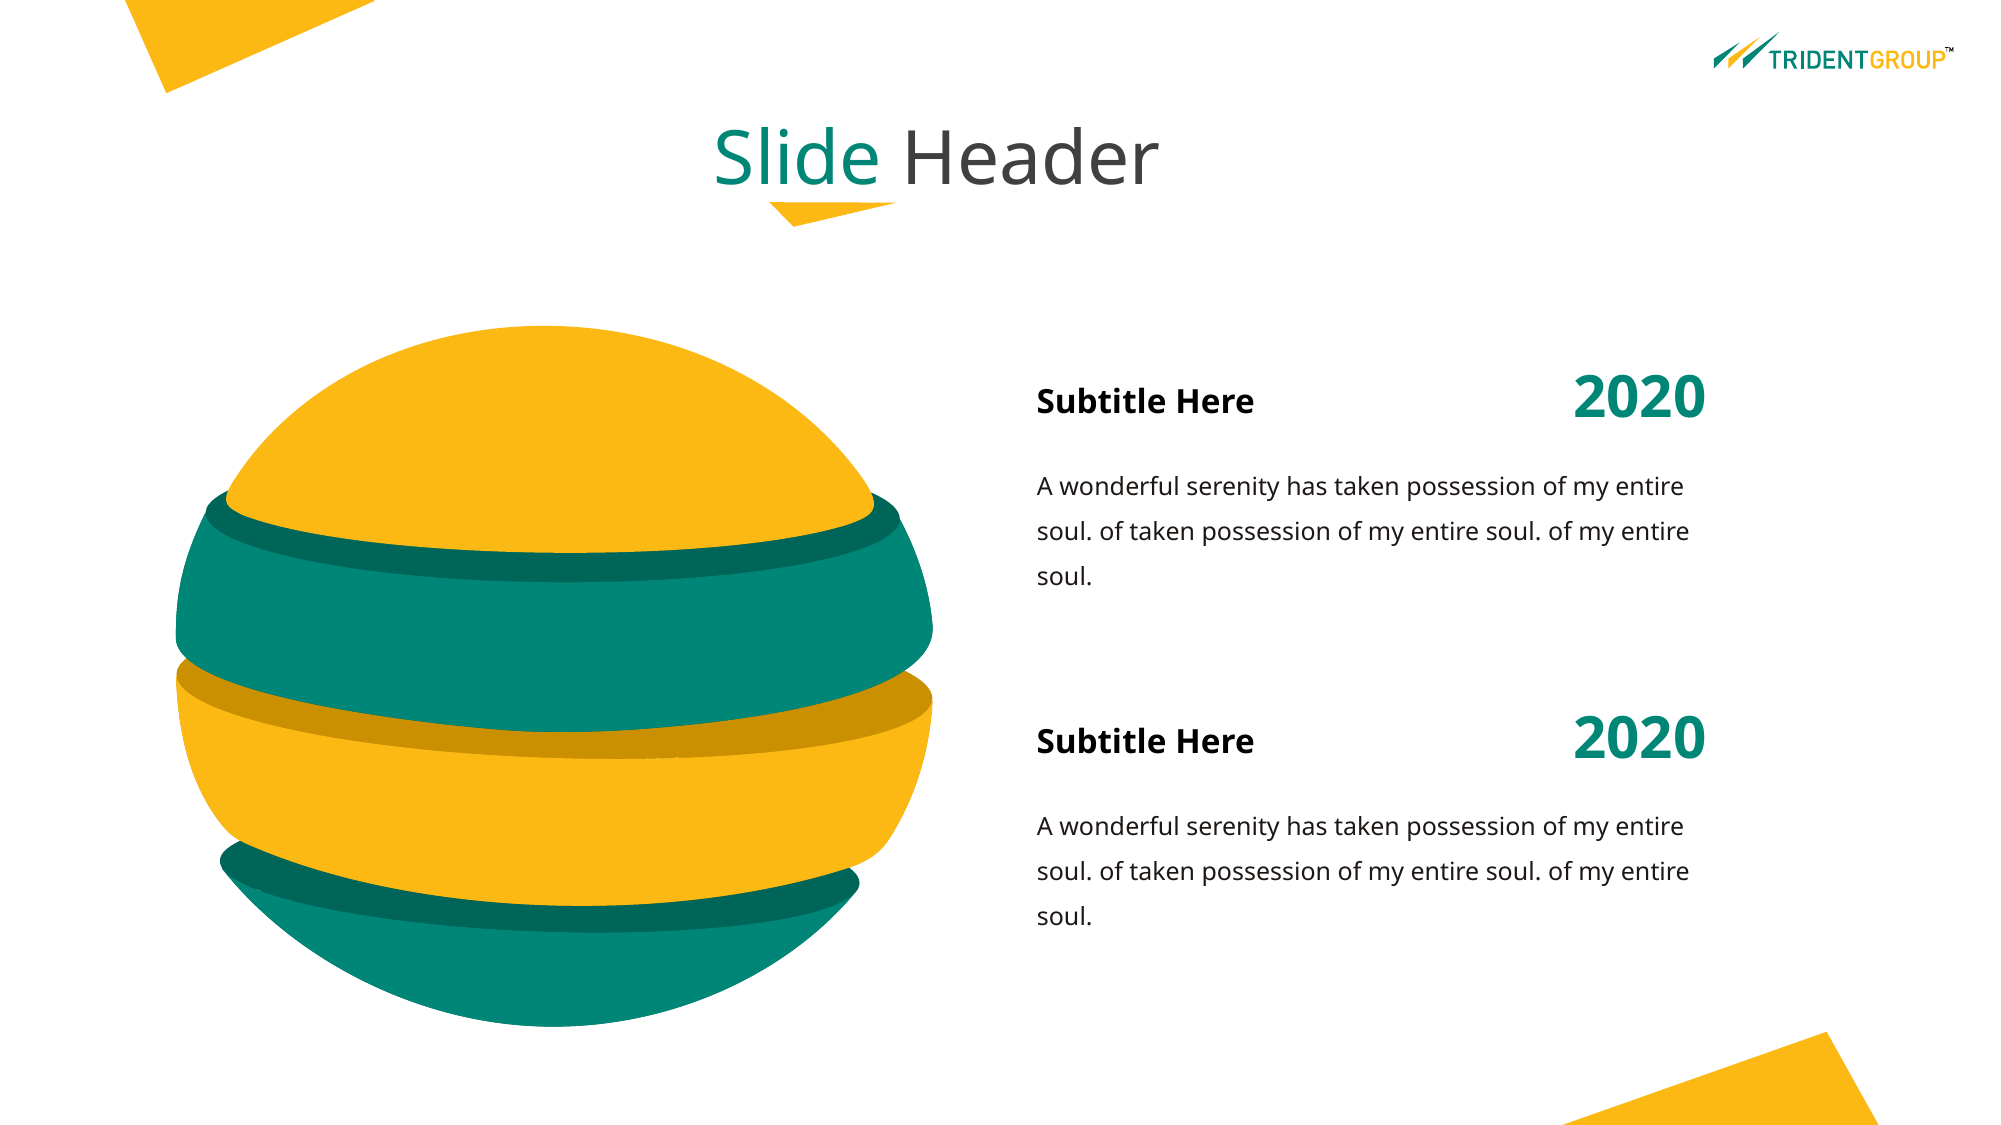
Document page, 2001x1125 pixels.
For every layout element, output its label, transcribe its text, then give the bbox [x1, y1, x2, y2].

text_box A wonderful serenity has taken possession of my entire soul. of taken possession of my entire soul. of my entire soul. [1022, 447, 1761, 598]
text_box [678, 671, 934, 872]
picture [769, 202, 897, 227]
text_box [175, 513, 933, 728]
text_box [174, 658, 460, 848]
picture [1713, 31, 1954, 69]
text_box Subtitle Here [1021, 372, 1285, 428]
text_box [253, 728, 840, 1067]
text_box Subtitle Here [1021, 712, 1285, 768]
text_box [176, 676, 284, 847]
text_box 2020 [1558, 352, 1739, 437]
text_box [226, 325, 875, 553]
text_box [174, 489, 934, 728]
text_box Slide Header [699, 101, 1176, 207]
text_box 2020 [1558, 692, 1739, 778]
text_box A wonderful serenity has taken possession of my entire soul. of taken possession of my entire soul. of my entire soul. [1022, 788, 1761, 938]
text_box [840, 700, 933, 871]
